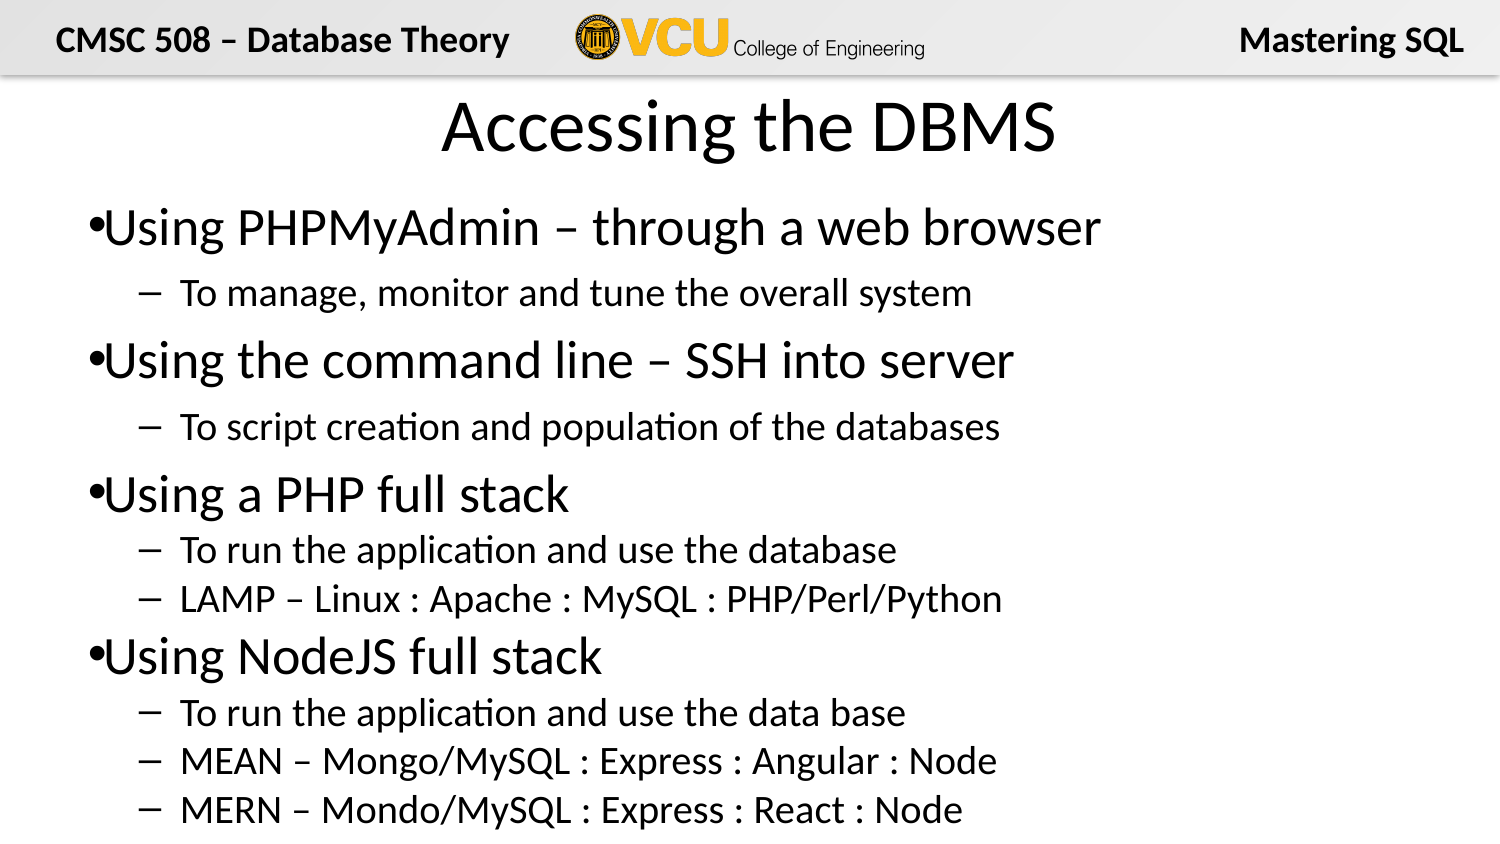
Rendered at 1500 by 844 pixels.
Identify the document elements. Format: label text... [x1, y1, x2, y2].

picture [575, 14, 924, 60]
list Using PHPMyAdmin – through a web browser To manage, monitor and tune the overall system Using the command line – SSH into server To script creation and population of the databases Using a PHP full stack To run the application and use the database LAMP – Linux : Apache : MySQL : PHP/Perl/Python Using NodeJS full stack To run the application and use the data base MEAN – Mongo/MySQL : Express : Angular : Node MERN – Mondo/MySQL : Express : React : Node [72, 183, 1500, 844]
title Accessing the DBMS [0, 75, 1500, 169]
